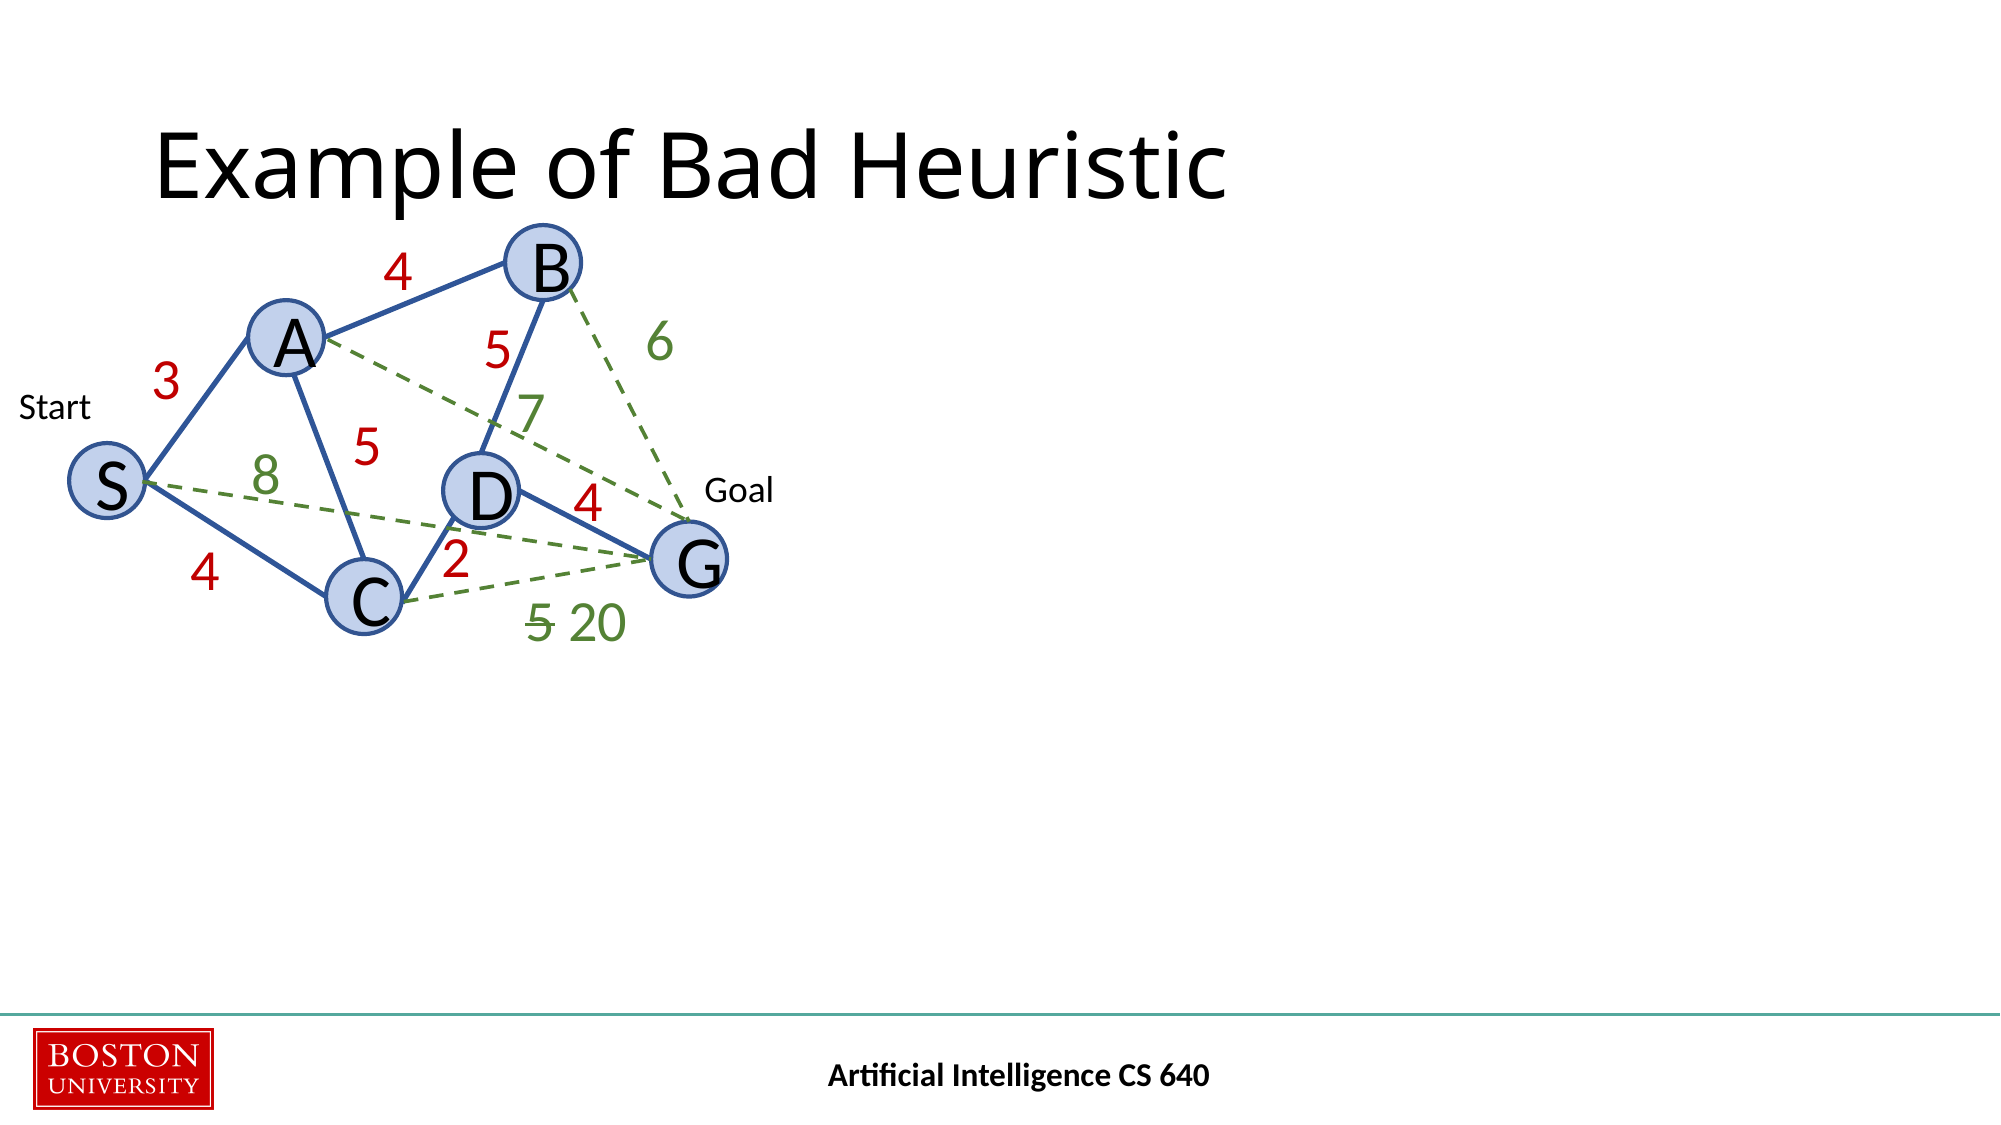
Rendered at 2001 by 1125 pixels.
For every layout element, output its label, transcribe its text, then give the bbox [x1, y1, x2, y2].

footer Artificial Intelligence CS 640 [598, 1042, 1440, 1103]
picture [33, 1028, 214, 1110]
title Example of Bad Heuristic [137, 59, 1863, 278]
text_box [3, 225, 791, 662]
